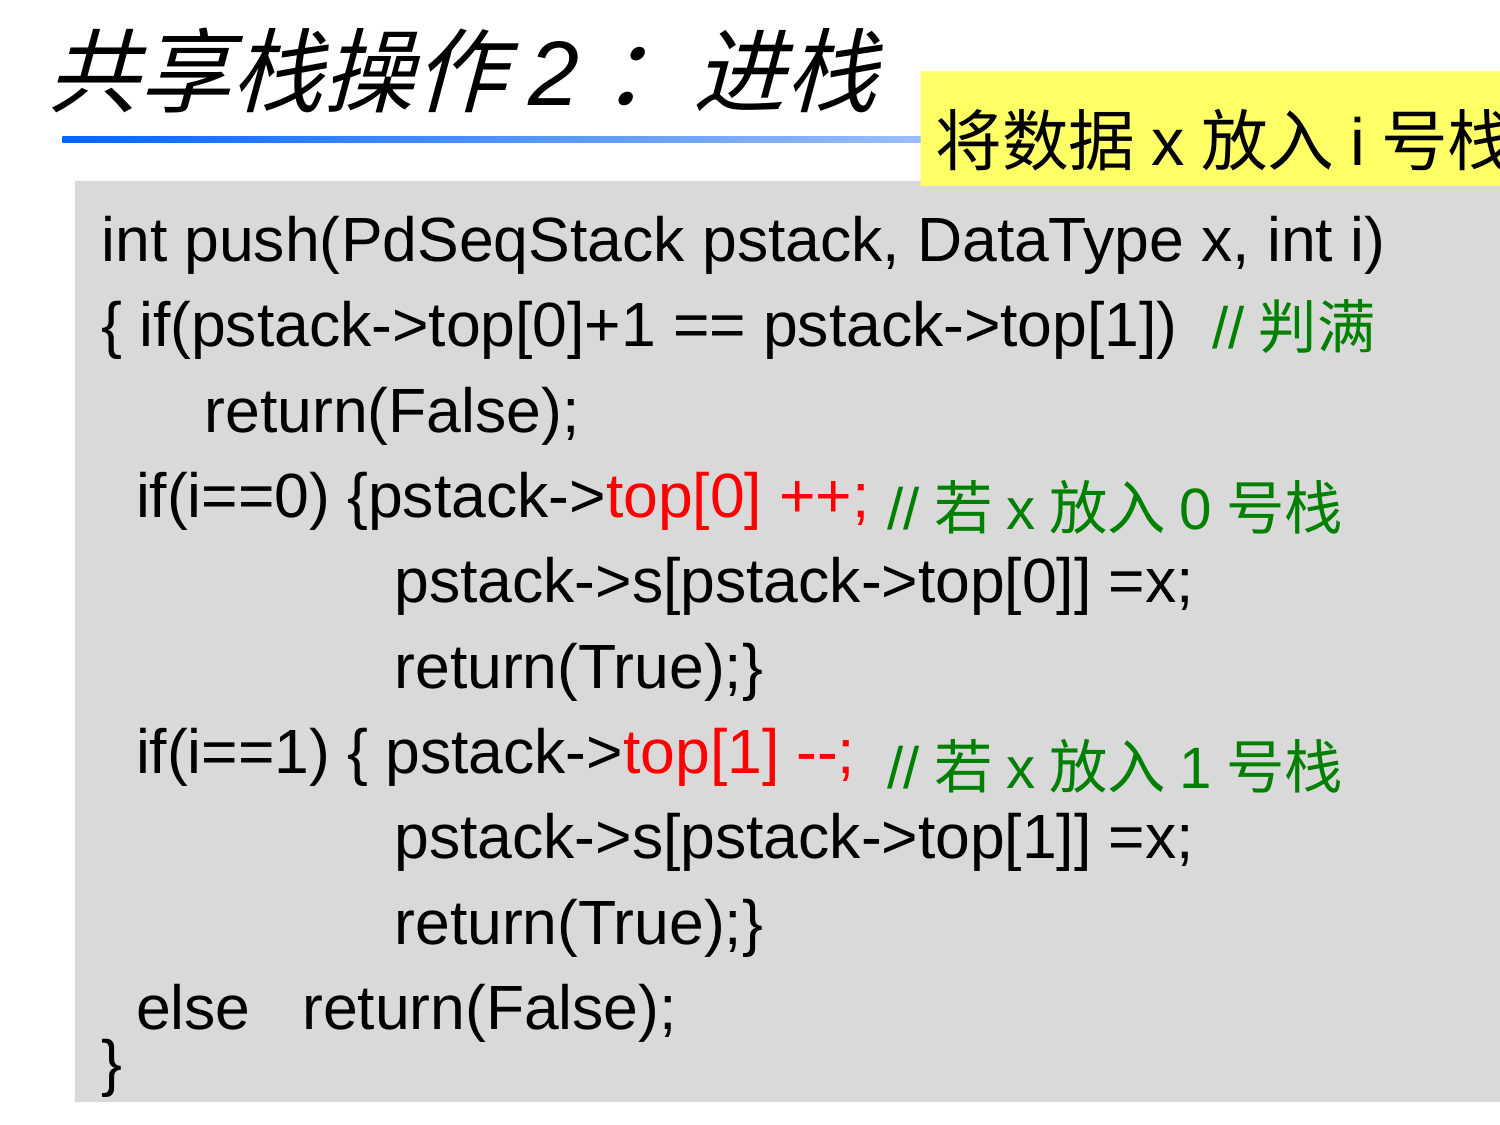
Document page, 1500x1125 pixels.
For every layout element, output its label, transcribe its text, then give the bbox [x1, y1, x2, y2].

title 共享栈操作2：进栈 [0, 0, 1138, 163]
text_box //若x放入1号栈 [872, 708, 1500, 808]
text_box 将数据x放入i号栈 [920, 71, 1500, 186]
text_box int push(PdSeqStack pstack, DataType x, int i) { if(pstack->top[0]+1 == pstack->top[1]) return(False); if(i==0) {pstack->top[0] ++; pstack->s[pstack->top[0]] =x; return(True);} if(i==1) { pstack->top[1] --; pstack->s[pstack->top[1]] =x; return(True);} else return(False); } [74, 180, 1500, 1103]
text_box //若x放入0号栈 [872, 450, 1500, 549]
text_box //判满 [1197, 268, 1500, 368]
